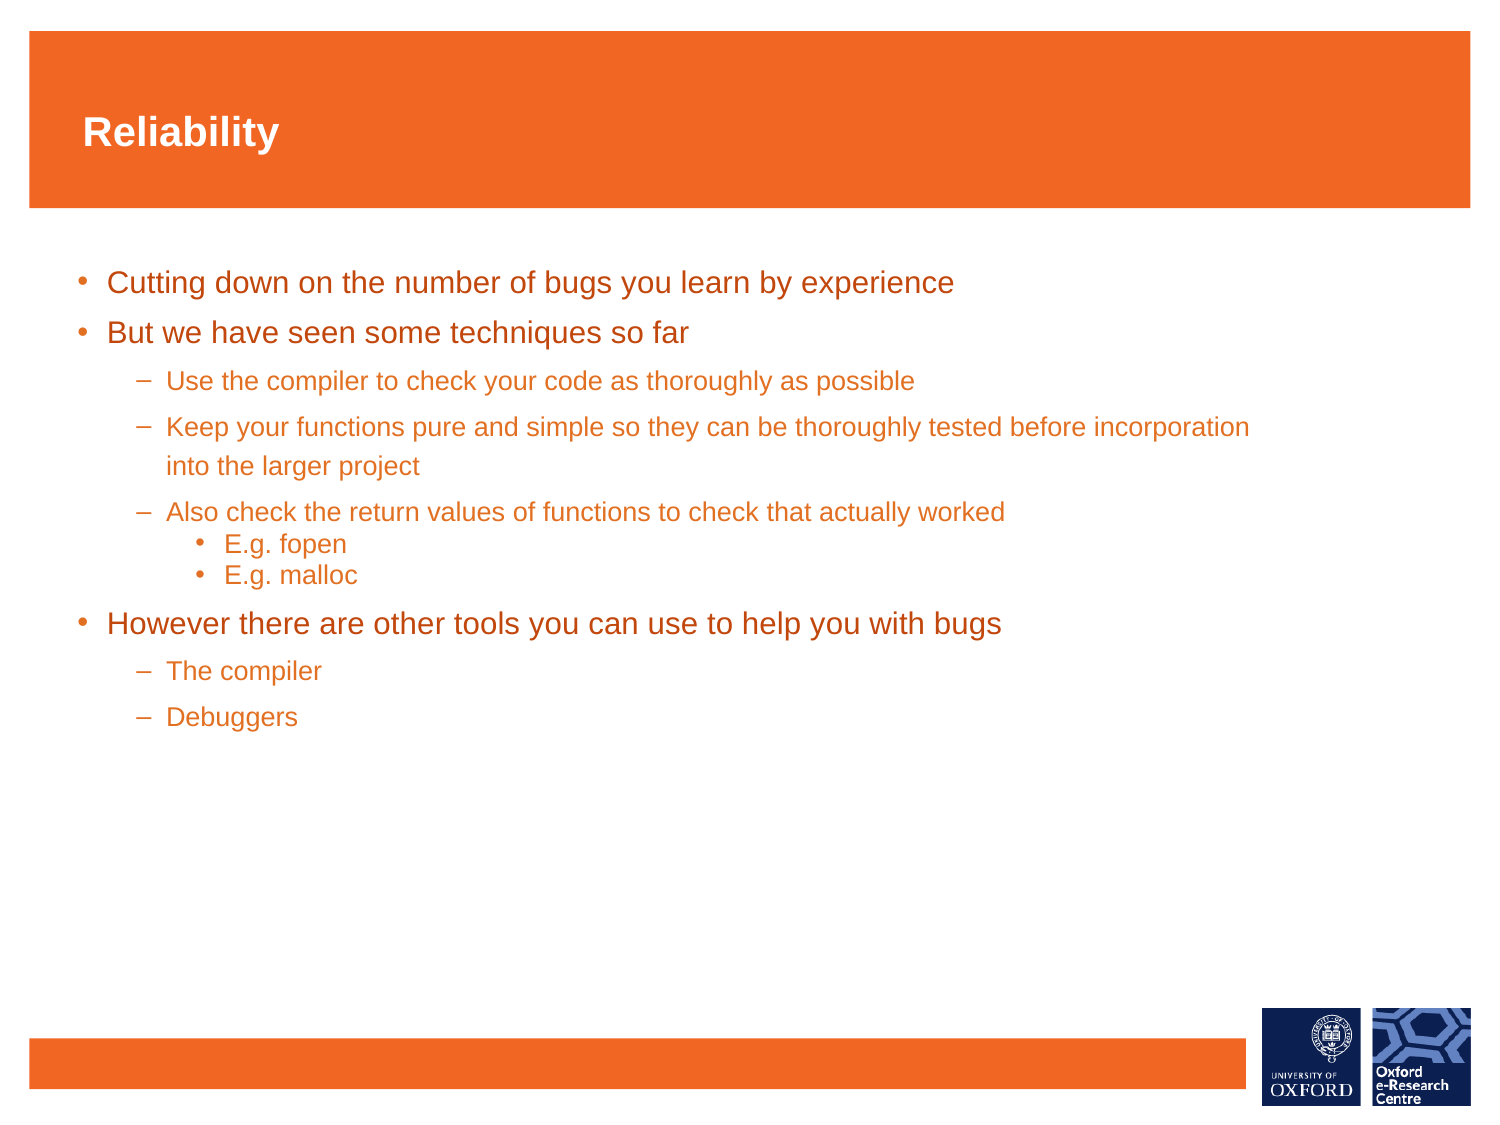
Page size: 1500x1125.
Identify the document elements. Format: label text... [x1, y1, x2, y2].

title Reliability [76, 50, 1424, 163]
list Cutting down on the number of bugs you learn by experience But we have seen some techniques so far Use the compiler to check your code as thoroughly as possible Keep your functions pure and simple so they can be thoroughly tested before incorporation into the larger project Also check the return values of functions to check that actually worked E.g. fopen E.g. malloc However there are other tools you can use to help you with bugs The compiler Debuggers [62, 250, 1290, 972]
picture [1262, 1008, 1471, 1106]
